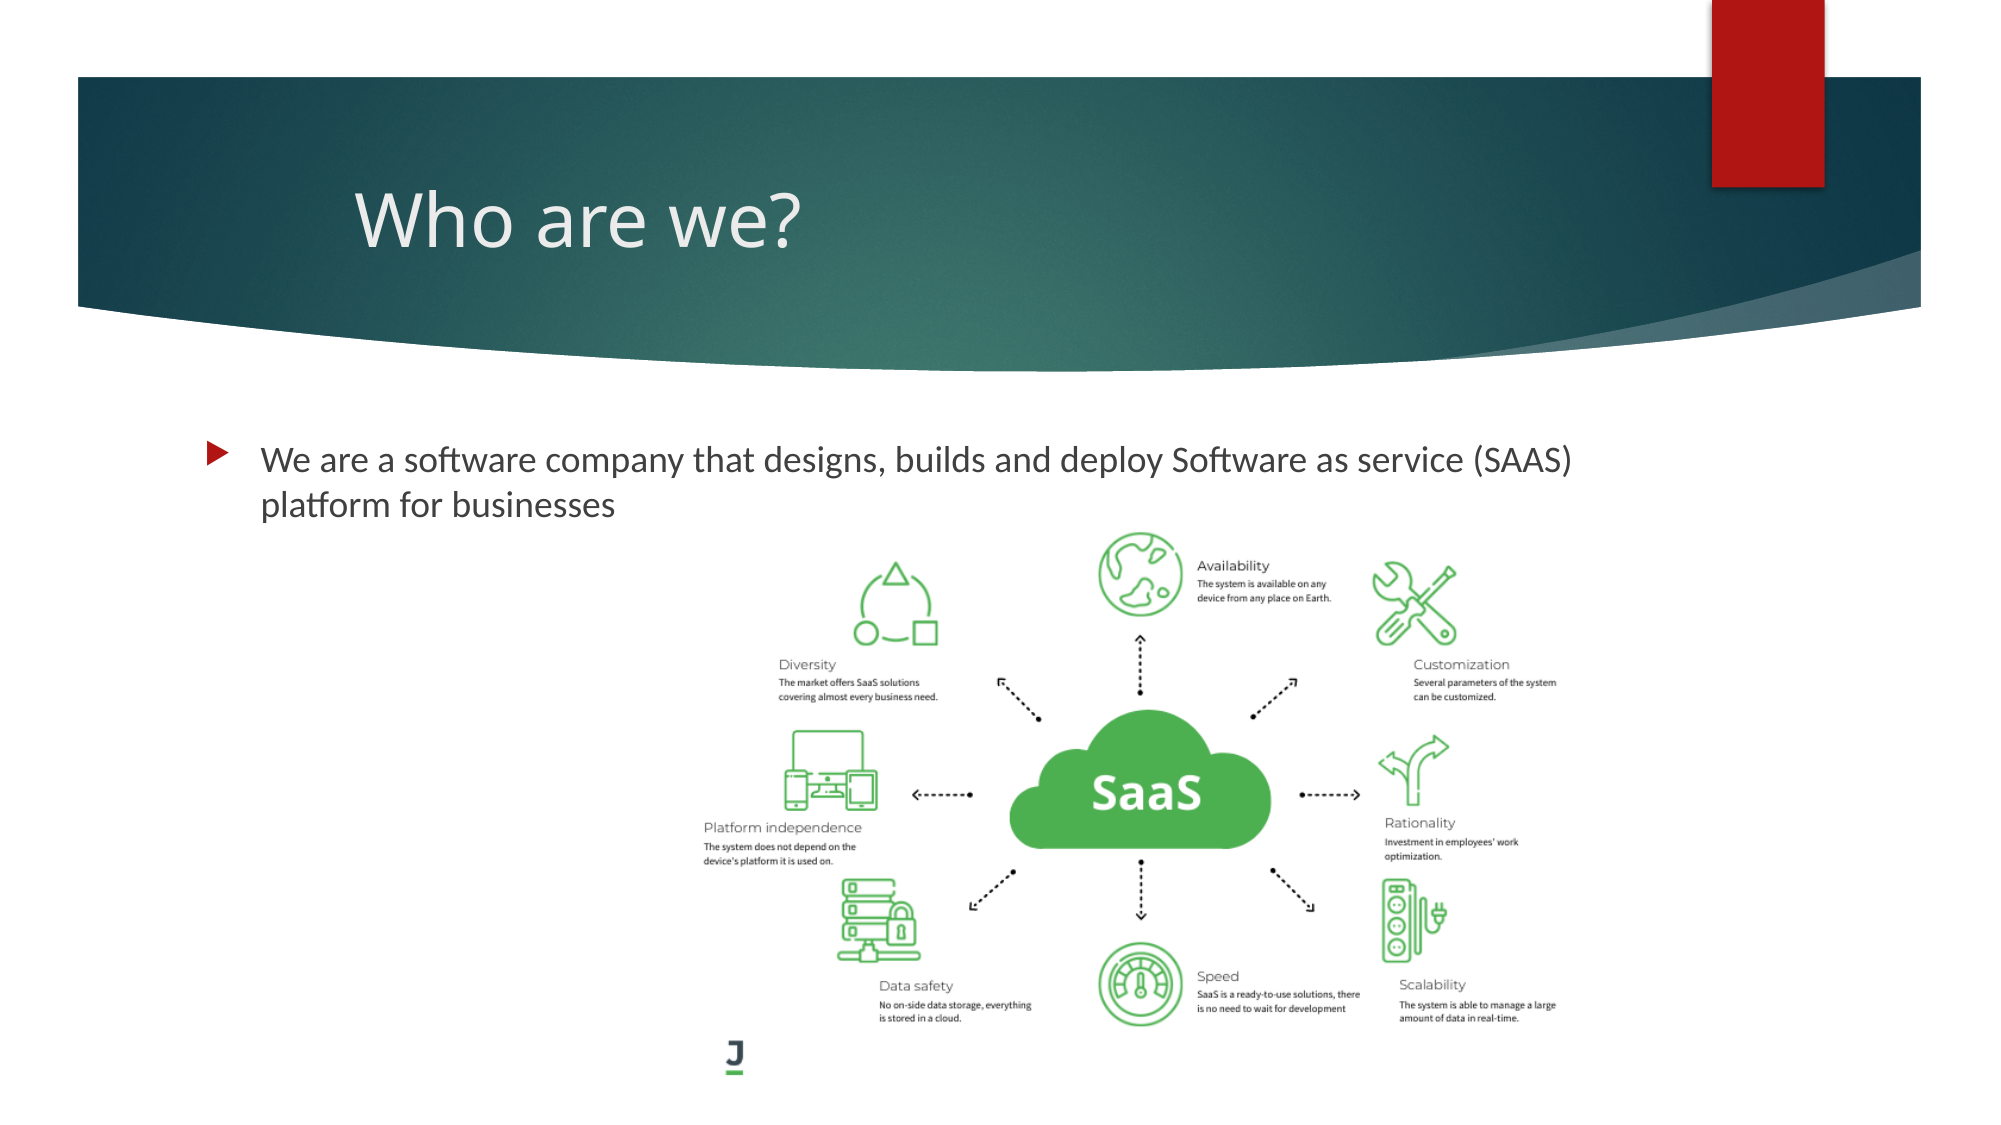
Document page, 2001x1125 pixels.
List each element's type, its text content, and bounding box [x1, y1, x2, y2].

list We are a software company that designs, builds and deploy Software as service (SAAS) platform for businesses [189, 427, 1638, 988]
title Who are we? [189, 159, 1638, 276]
picture [692, 498, 1573, 1094]
